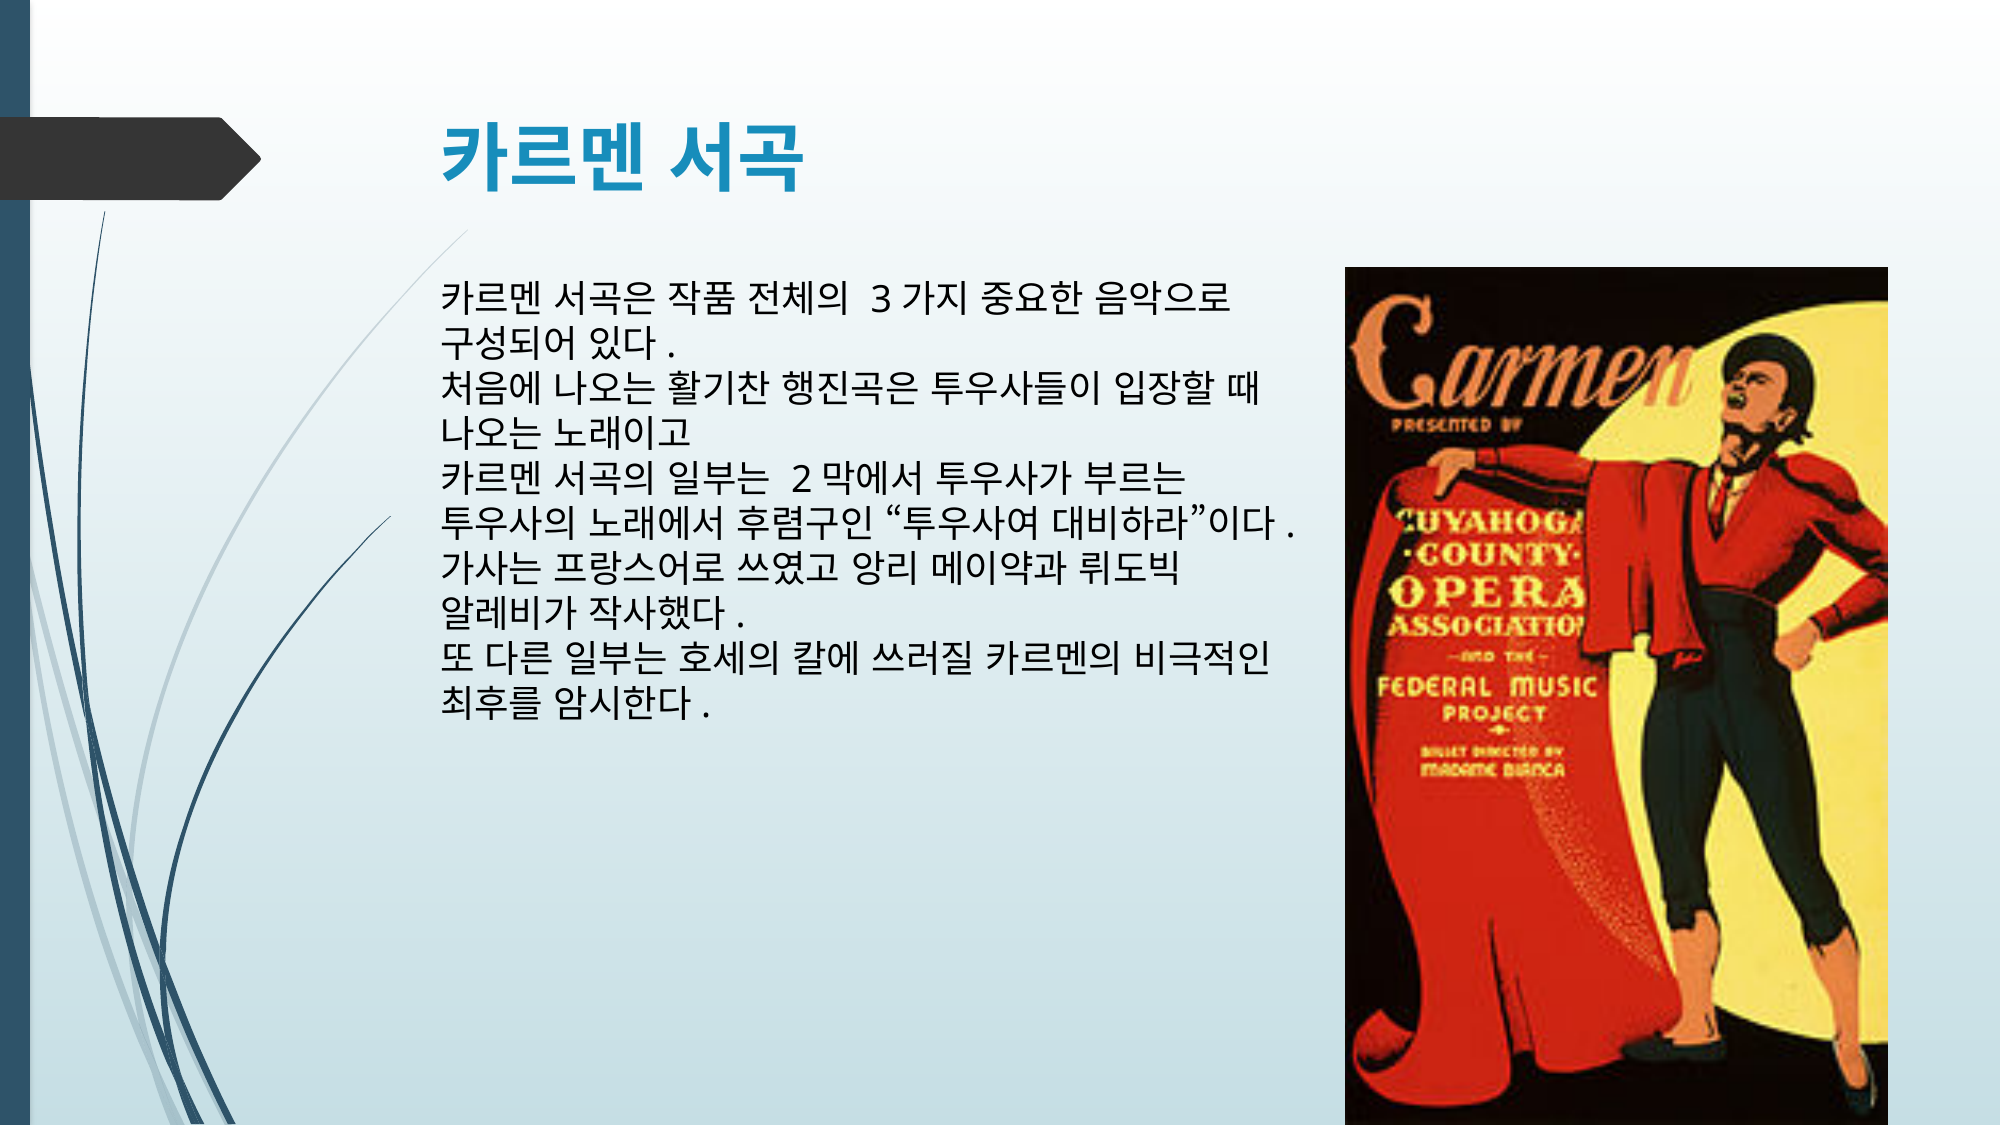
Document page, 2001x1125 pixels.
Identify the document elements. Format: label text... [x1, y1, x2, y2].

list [1344, 266, 1888, 1125]
text_box 카르멘 서곡은 작품 전체의 3가지 중요한 음악으로 구성되어 있다. 처음에 나오는 활기찬 행진곡은 투우사들이 입장할 때 나오는 노래이고 카르멘 서곡의 일부는 2막에서 투우사가 부르는 투우사의 노래에서 후렴구인 “투우사여 대비하라”이다. 가사는 프랑스어로 쓰였고 앙리 메이약과 뤼도빅 알레비가 작사했다. 또 다른 일부는 호세의 칼에 쓰러질 카르멘의 비극적인 최후를 암시한다. [425, 267, 1344, 732]
title 카르멘 서곡 [425, 102, 1888, 264]
